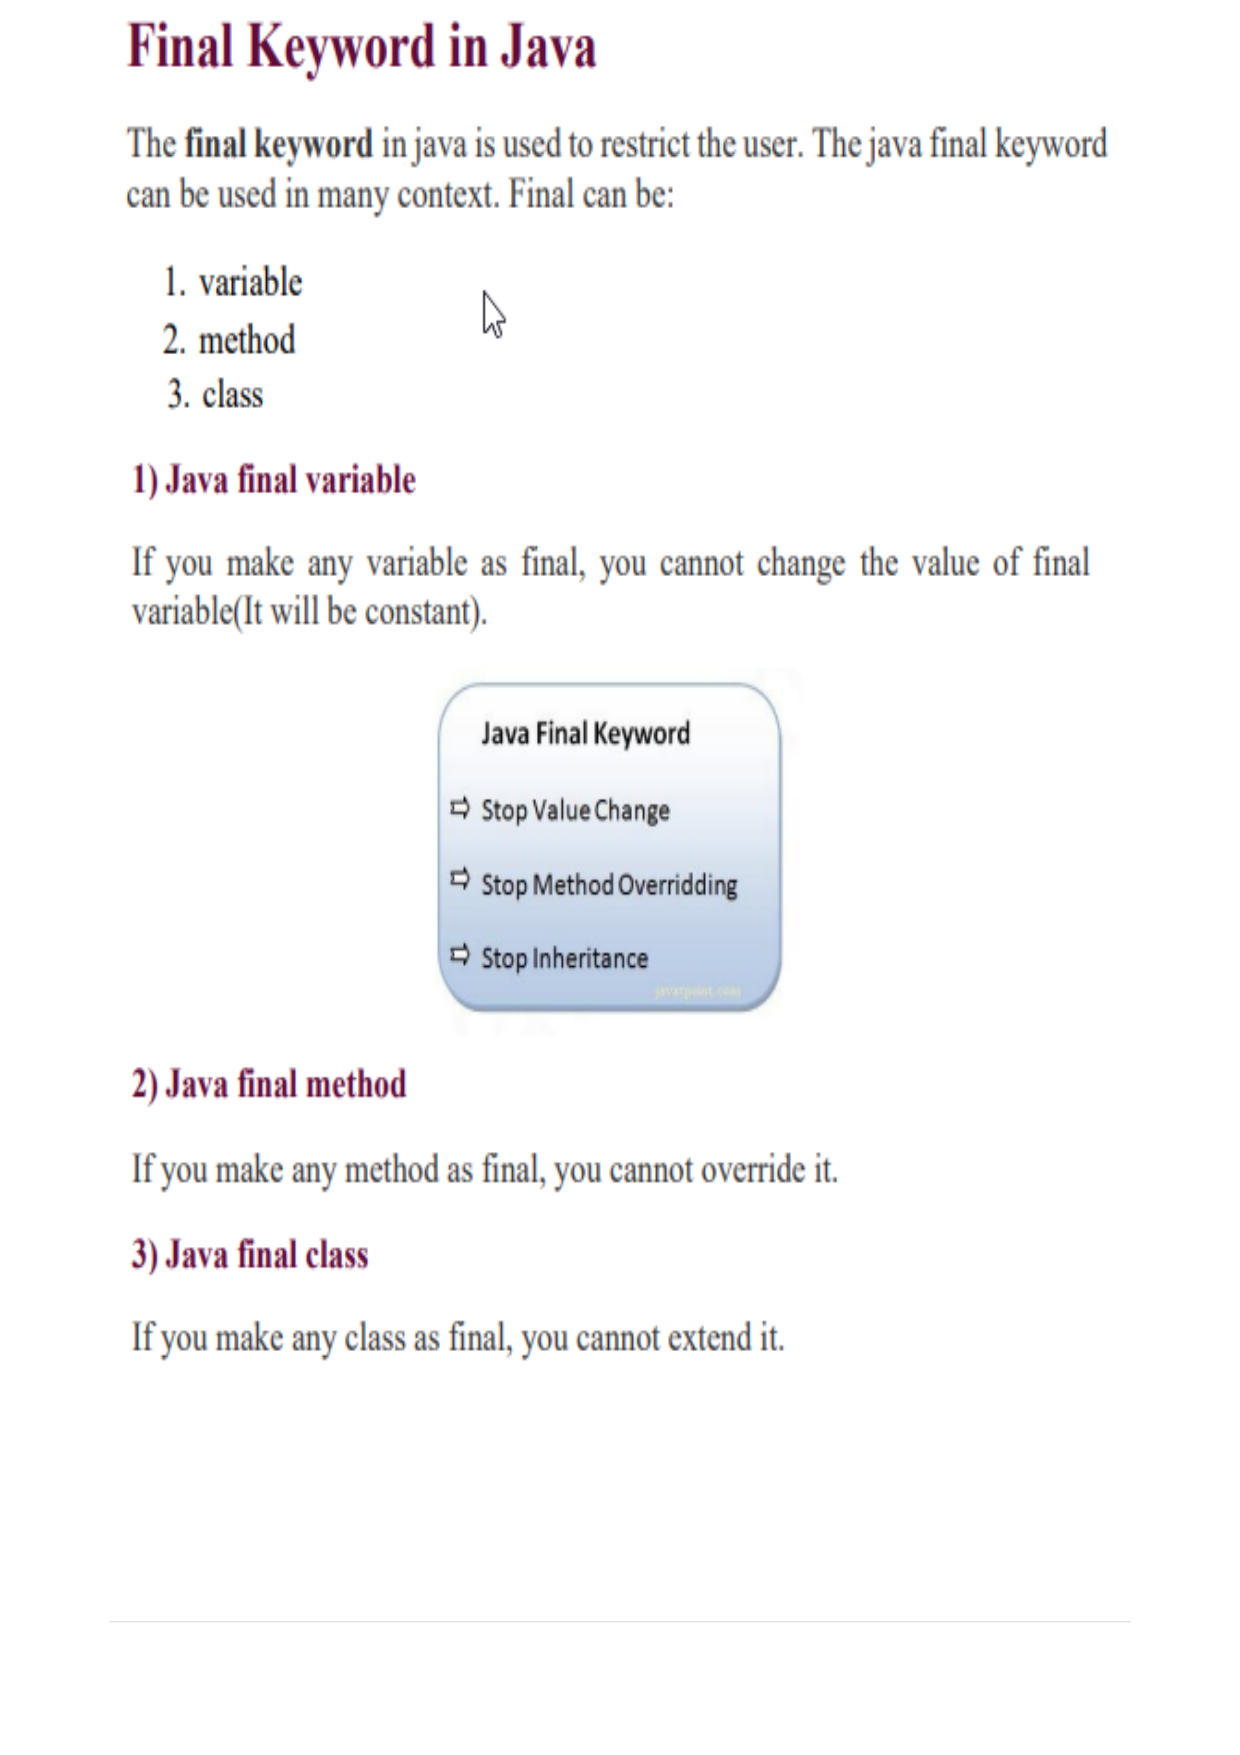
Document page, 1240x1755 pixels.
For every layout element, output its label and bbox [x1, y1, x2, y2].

list [92, 0, 1157, 417]
picture [102, 363, 1138, 1391]
